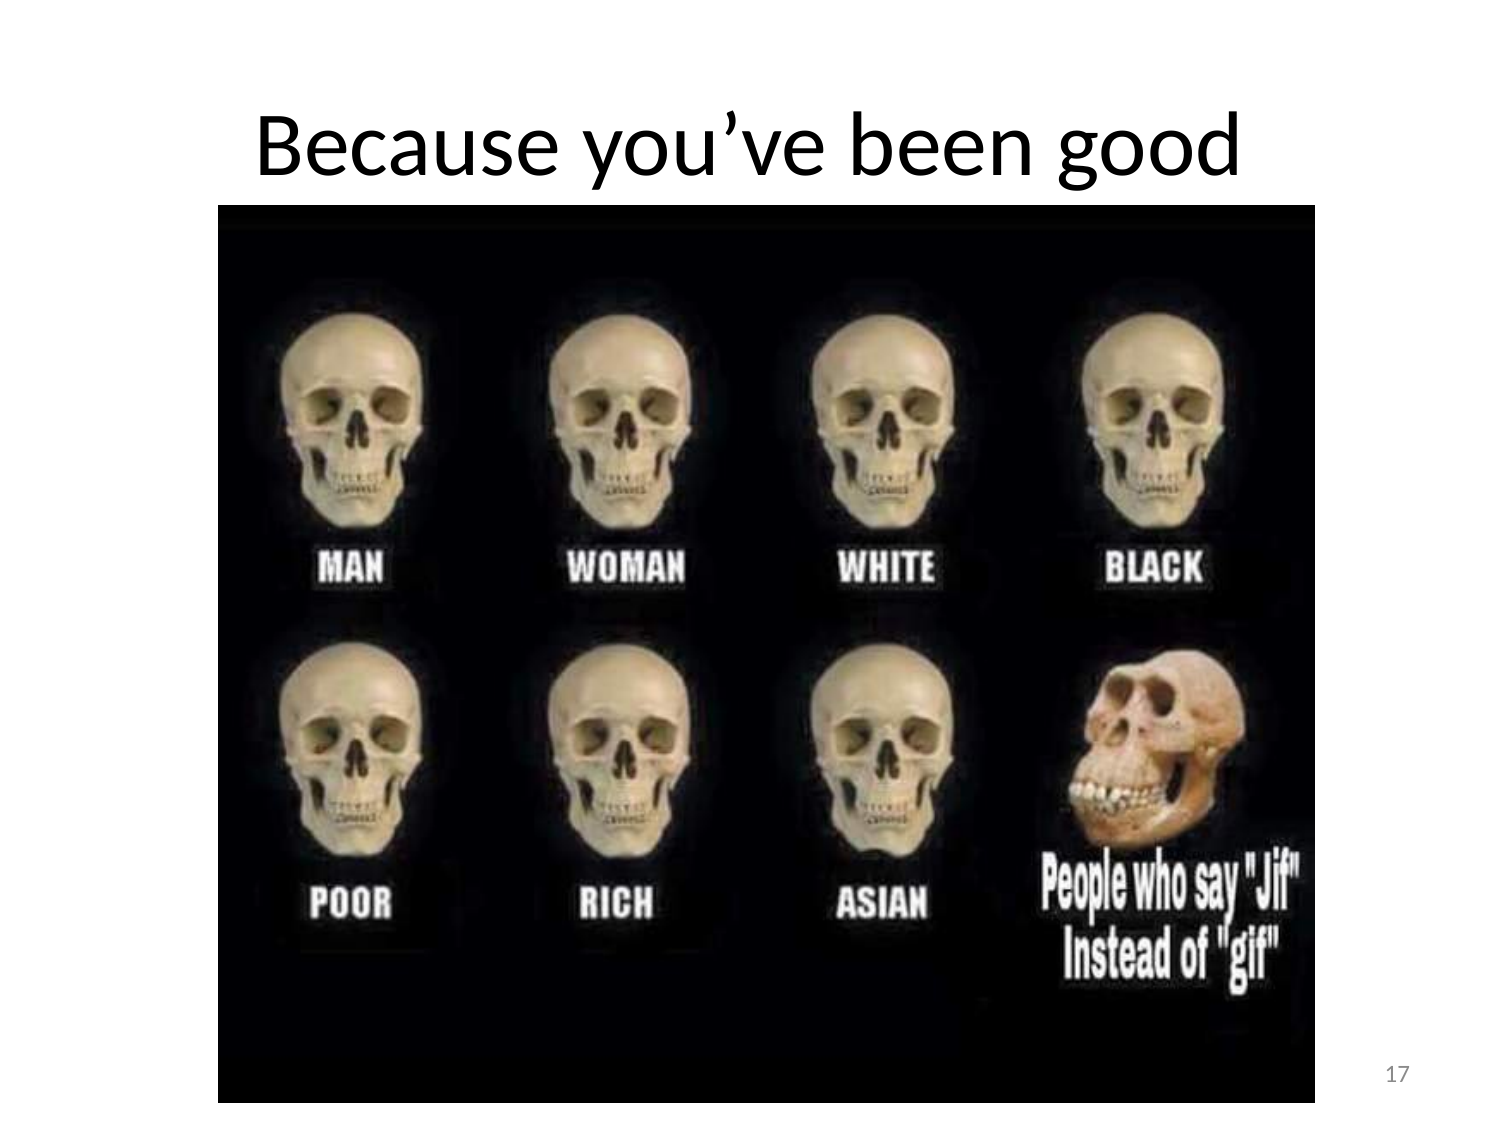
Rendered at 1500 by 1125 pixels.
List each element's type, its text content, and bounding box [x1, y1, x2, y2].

title Because you’ve been good [75, 45, 1425, 233]
picture [218, 205, 1315, 1103]
slide_number <number> [1318, 1042, 1425, 1103]
